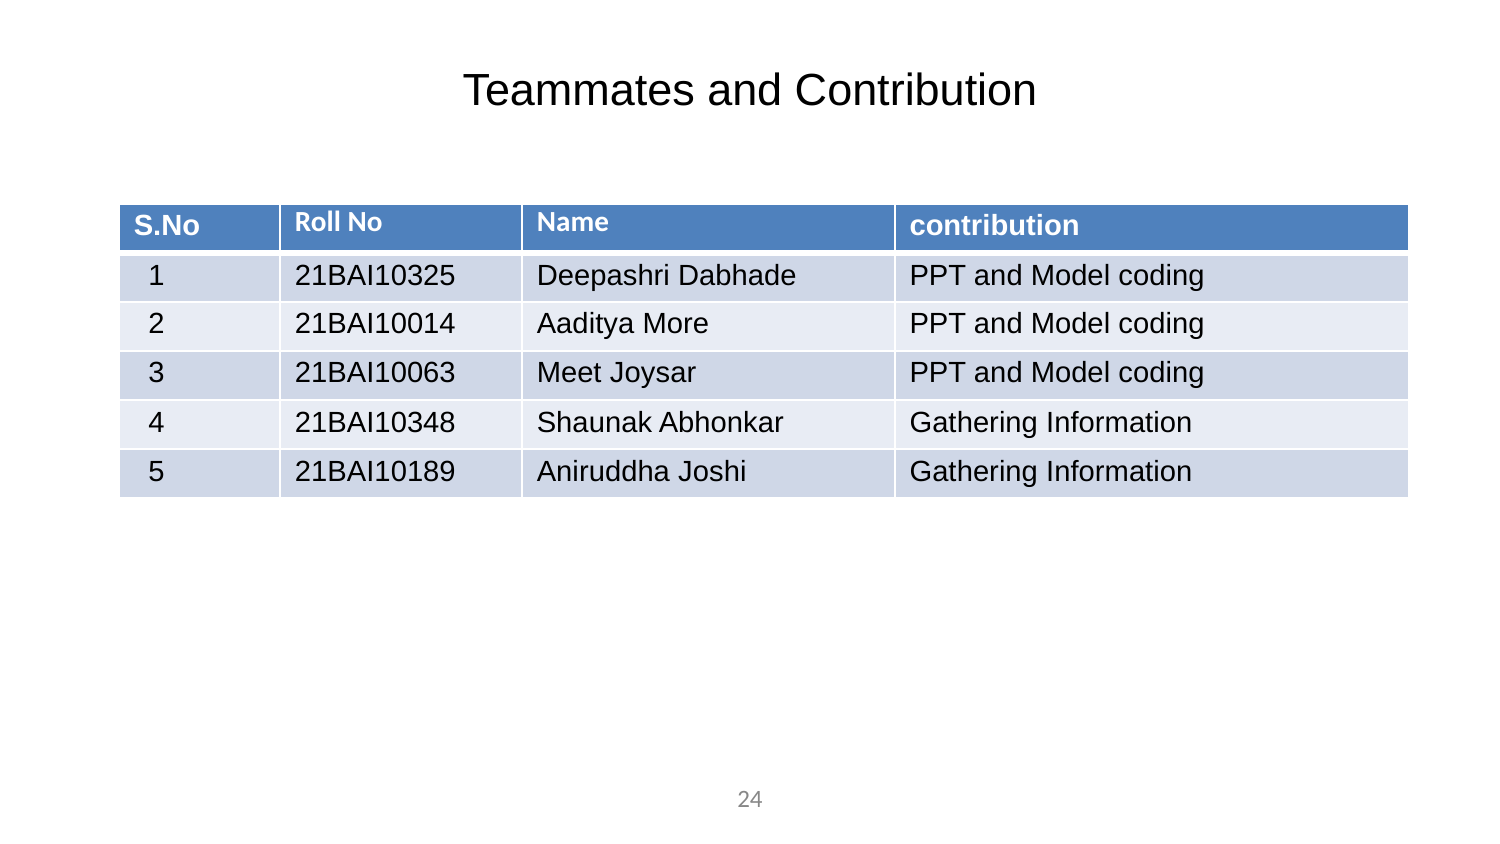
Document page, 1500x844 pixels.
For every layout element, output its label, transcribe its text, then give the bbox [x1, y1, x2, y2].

table_cell 21BAI10063 [281, 352, 521, 399]
table_cell PPT and Model coding [896, 256, 1408, 301]
table_header Name [523, 205, 894, 250]
table_cell 21BAI10348 [281, 401, 521, 448]
table_cell 1 [120, 256, 279, 301]
table_cell PPT and Model coding [896, 303, 1408, 350]
table_header contribution [896, 205, 1408, 250]
table_cell 21BAI10189 [281, 450, 521, 497]
table_cell 5 [120, 450, 279, 497]
table_cell Deepashri Dabhade [523, 256, 894, 301]
title Teammates and Contribution [75, 52, 1425, 122]
slide_number ‹#› [705, 764, 795, 830]
table_cell Gathering Information [896, 401, 1408, 448]
table_cell Aaditya More [523, 303, 894, 350]
table_cell 21BAI10325 [281, 256, 521, 301]
table_cell 3 [120, 352, 279, 399]
table_cell Shaunak Abhonkar [523, 401, 894, 448]
table_cell Aniruddha Joshi [523, 450, 894, 497]
table_cell Gathering Information [896, 450, 1408, 497]
table_cell 2 [120, 303, 279, 350]
table_cell PPT and Model coding [896, 352, 1408, 399]
table_cell 21BAI10014 [281, 303, 521, 350]
table_header Roll No [281, 205, 521, 250]
table_header S.No [120, 205, 279, 250]
table_cell Meet Joysar [523, 352, 894, 399]
table_cell 4 [120, 401, 279, 448]
